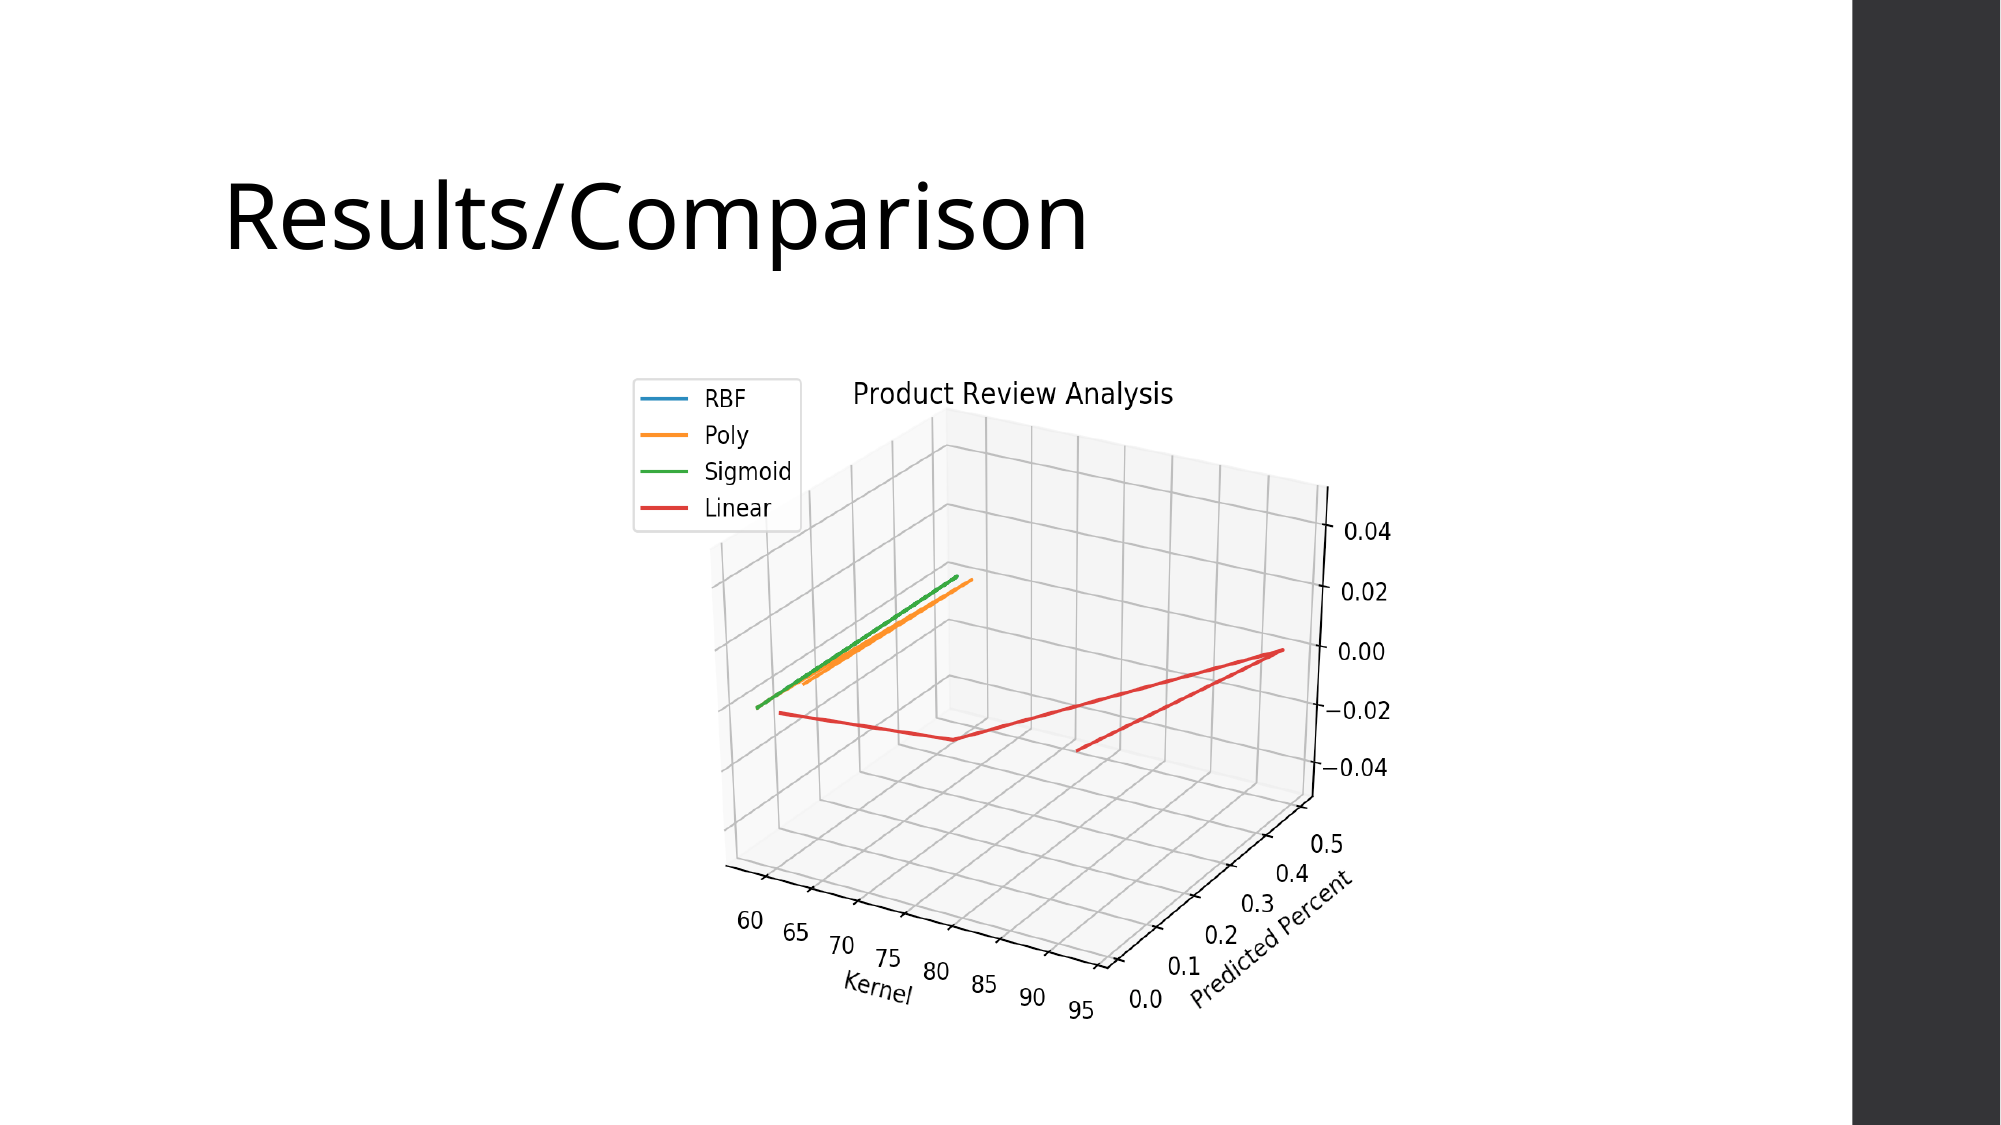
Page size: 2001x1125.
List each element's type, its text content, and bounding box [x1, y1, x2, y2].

title Results/Comparison [206, 60, 1797, 278]
picture [510, 277, 1494, 1094]
